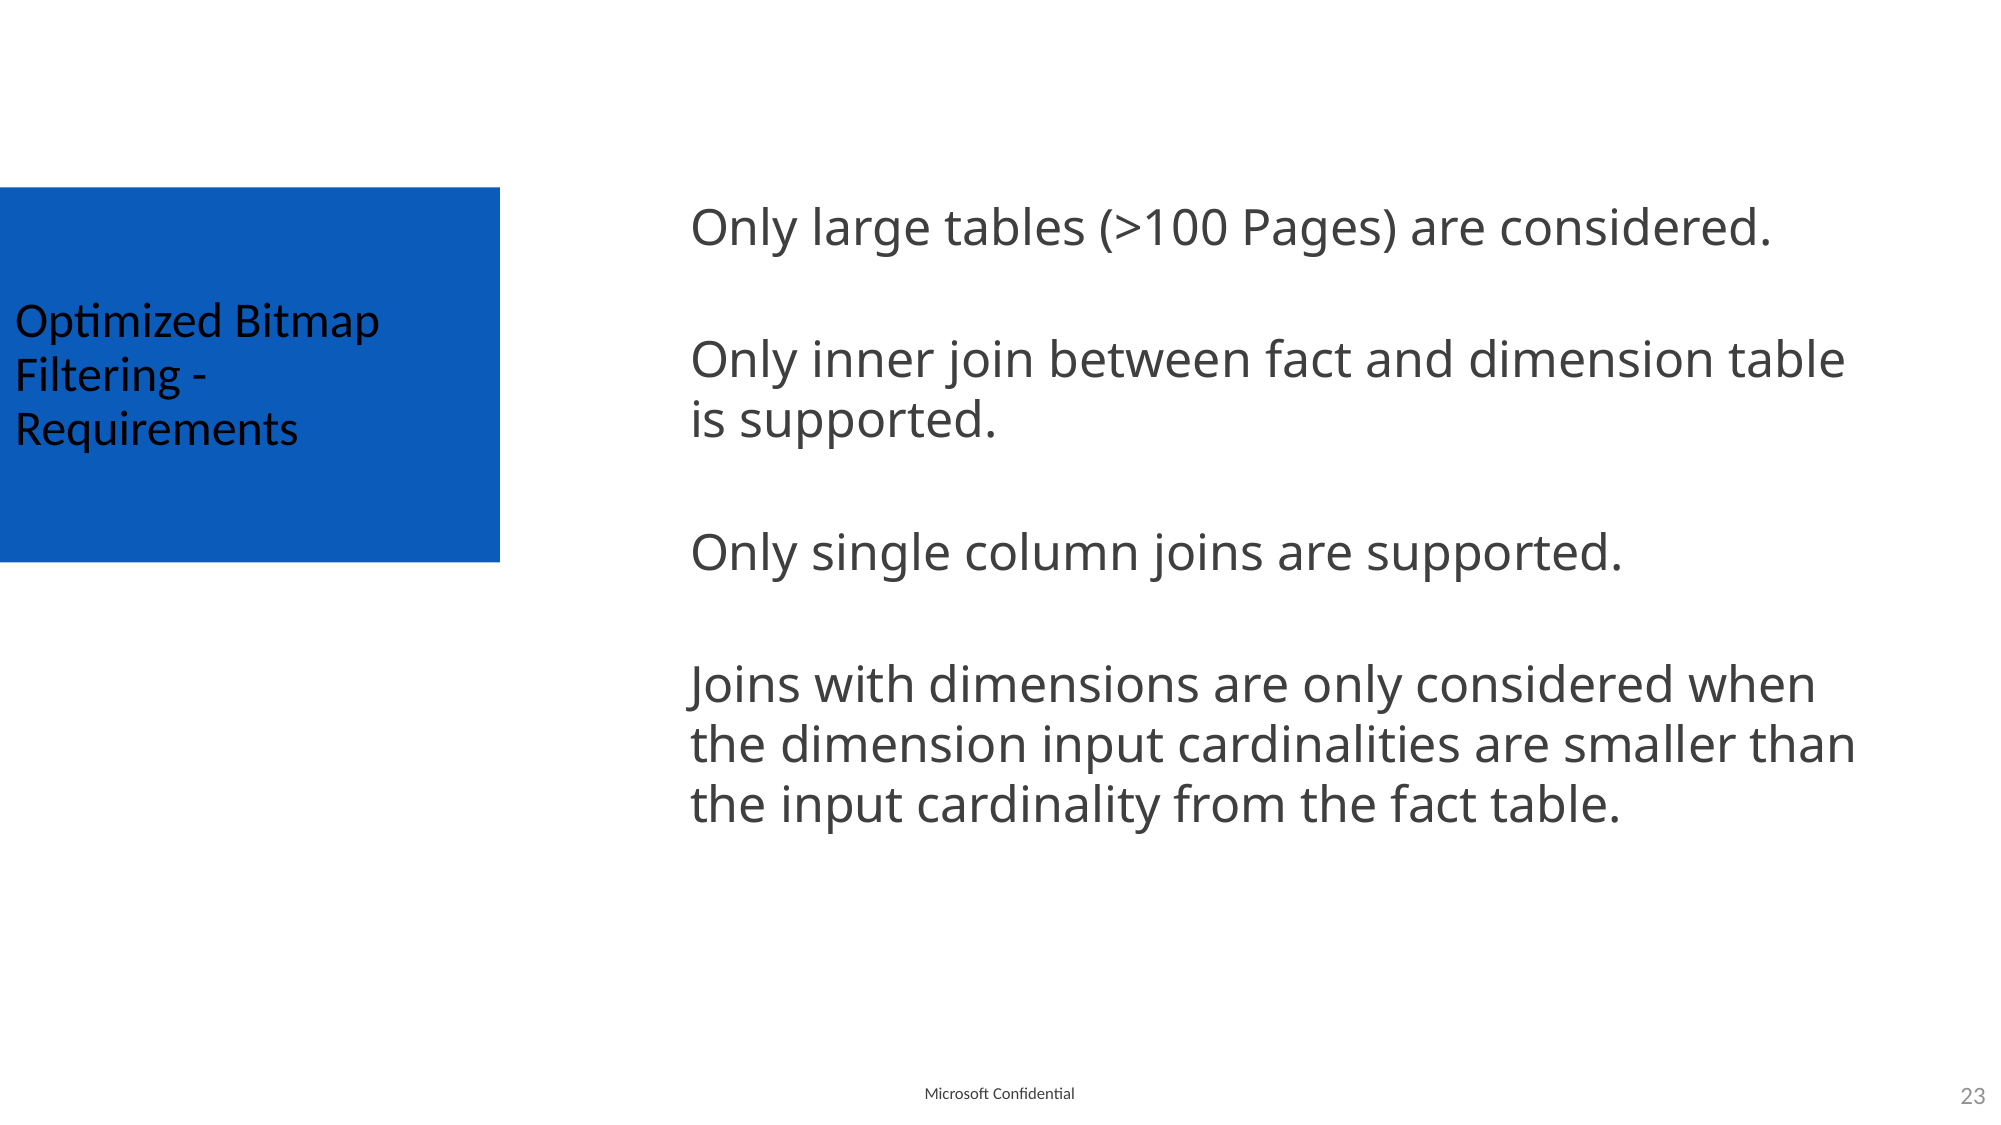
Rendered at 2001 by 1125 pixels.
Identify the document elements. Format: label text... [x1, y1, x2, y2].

slide_number 23 [1534, 1065, 2000, 1125]
list Only large tables (>100 Pages) are considered. Only inner join between fact and dimension table is supported. Only single column joins are supported. Joins with dimensions are only considered when the dimension input cardinalities are smaller than the input cardinality from the fact table. [675, 187, 1900, 1000]
title Optimized Bitmap Filtering - Requirements [0, 187, 500, 563]
